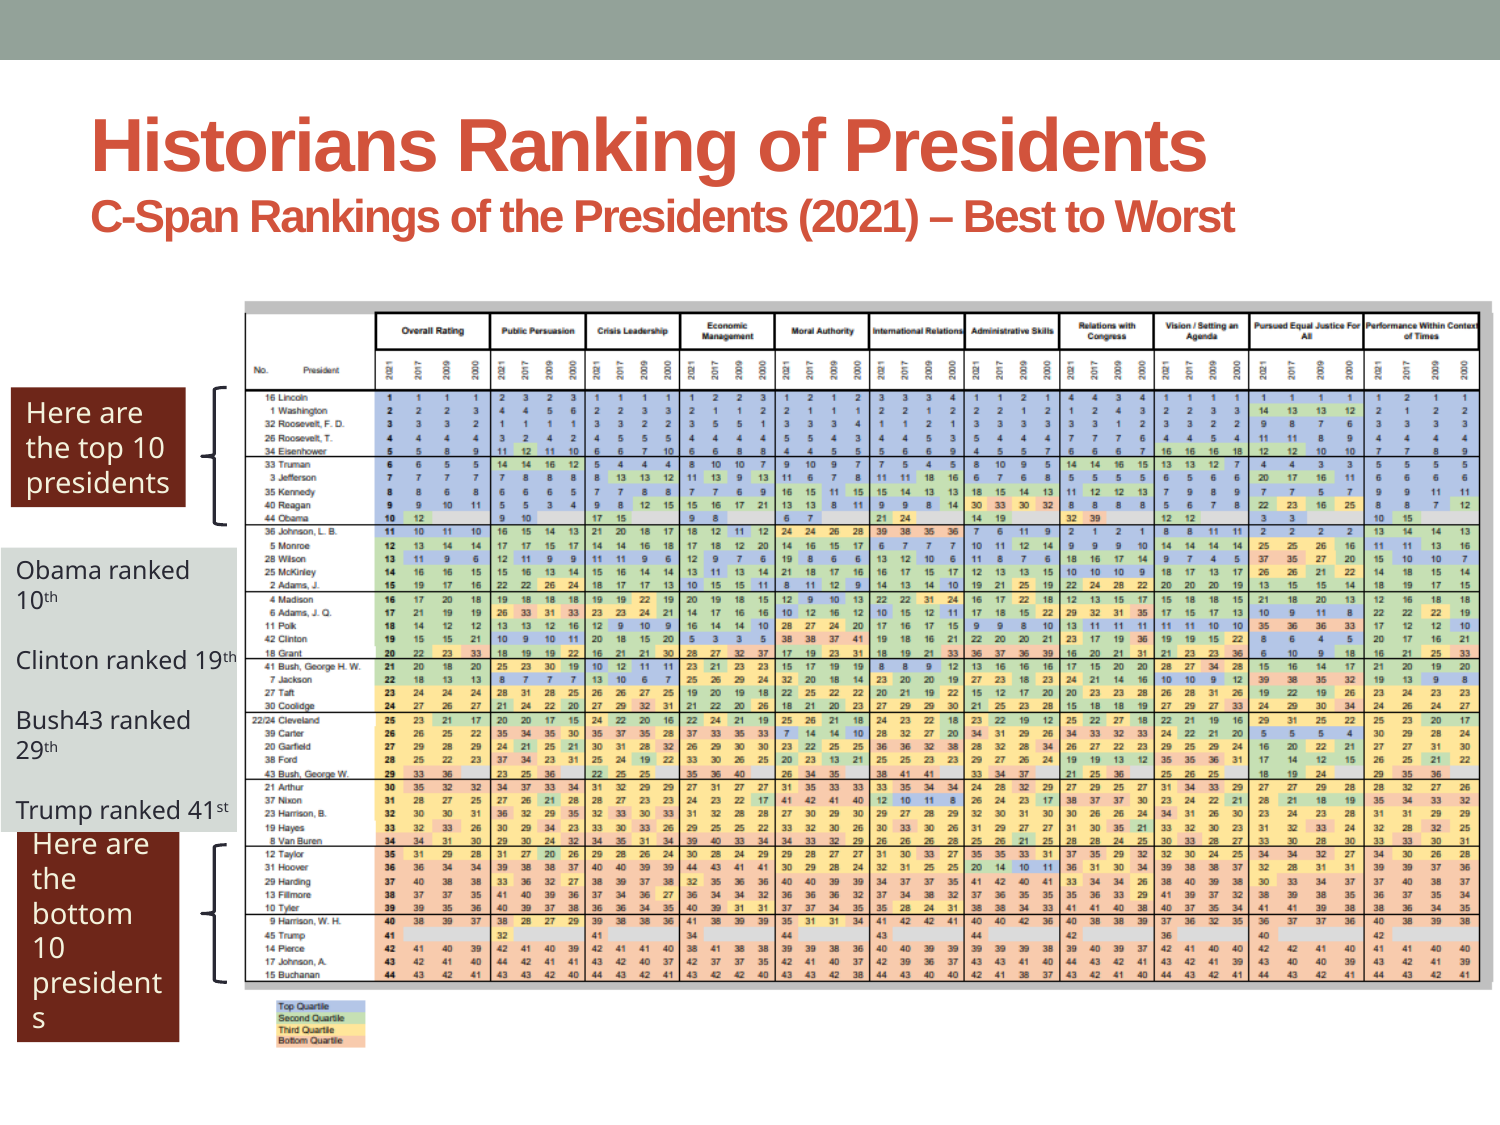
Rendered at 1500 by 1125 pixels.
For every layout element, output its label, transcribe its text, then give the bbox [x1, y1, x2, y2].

text_box [200, 386, 227, 526]
picture [237, 295, 1500, 1053]
text_box Here are the top 10 presidents [10, 387, 186, 508]
text_box Obama ranked 10th Clinton ranked 19th Bush43 ranked 29th Trump ranked 41st [0, 547, 234, 832]
text_box [200, 844, 227, 984]
title Historians Ranking of Presidents C-Span Rankings of the Presidents (2021) – Best to Worst [75, 87, 1425, 250]
text_box Here are the bottom 10 presidents [17, 832, 180, 1043]
